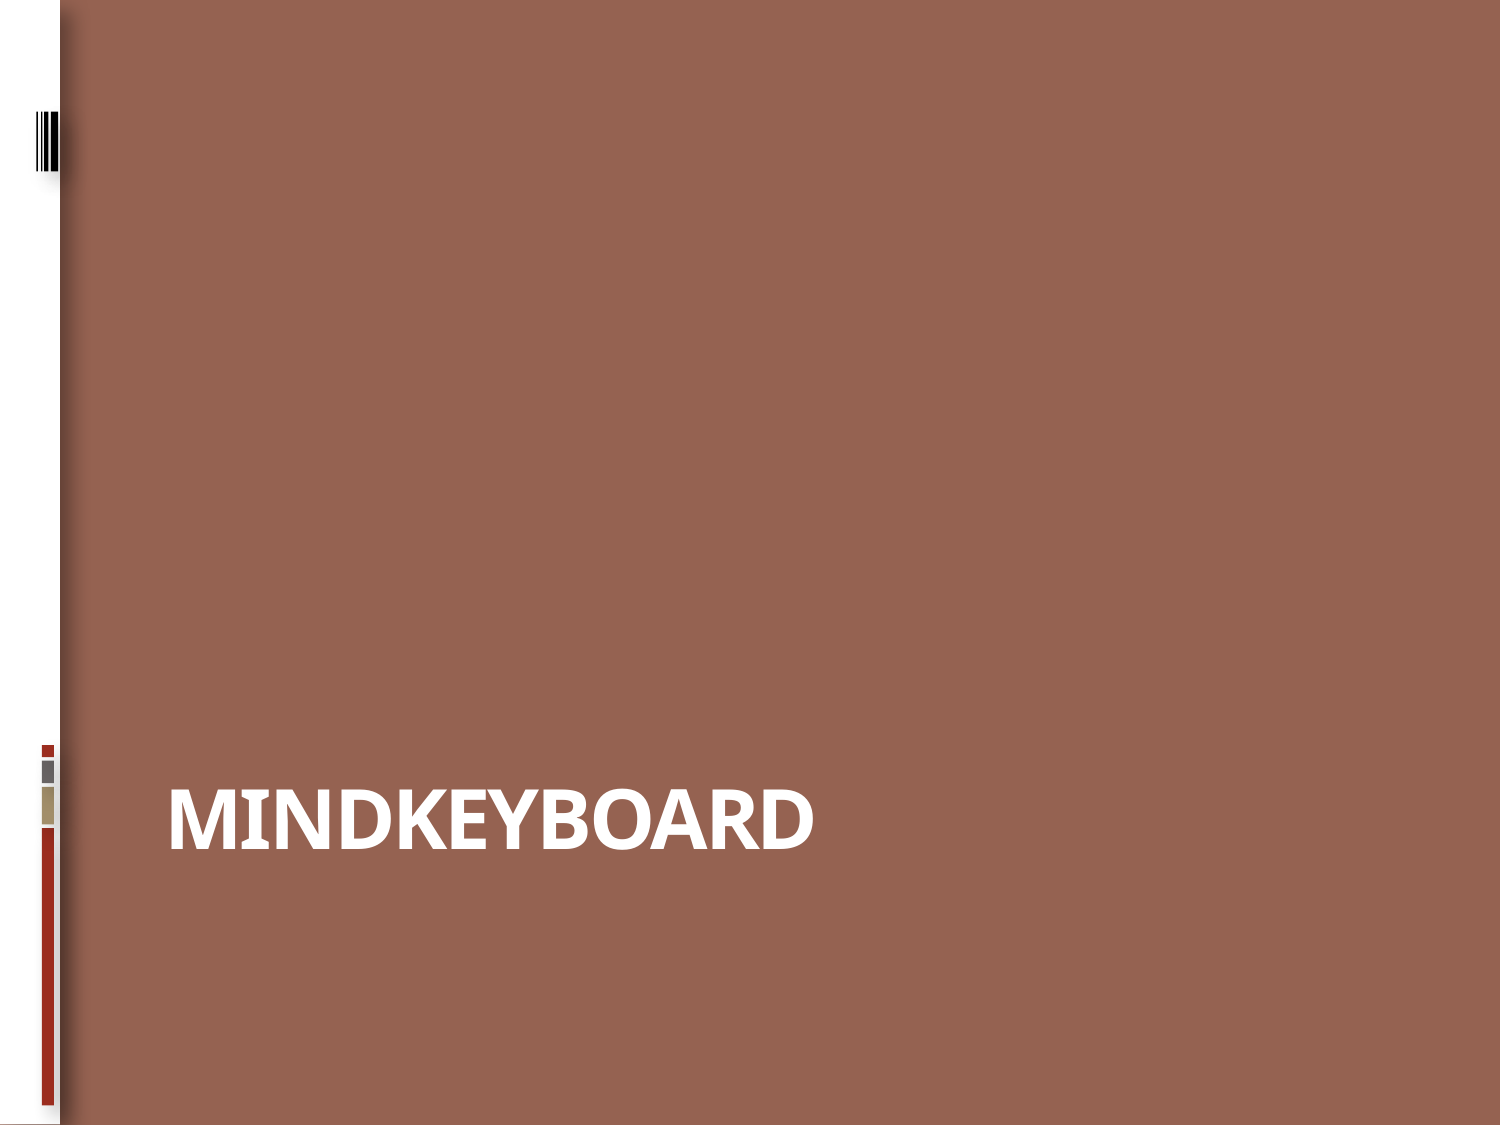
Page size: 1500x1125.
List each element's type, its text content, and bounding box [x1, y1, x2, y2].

title MindKeyboard [150, 549, 1425, 874]
